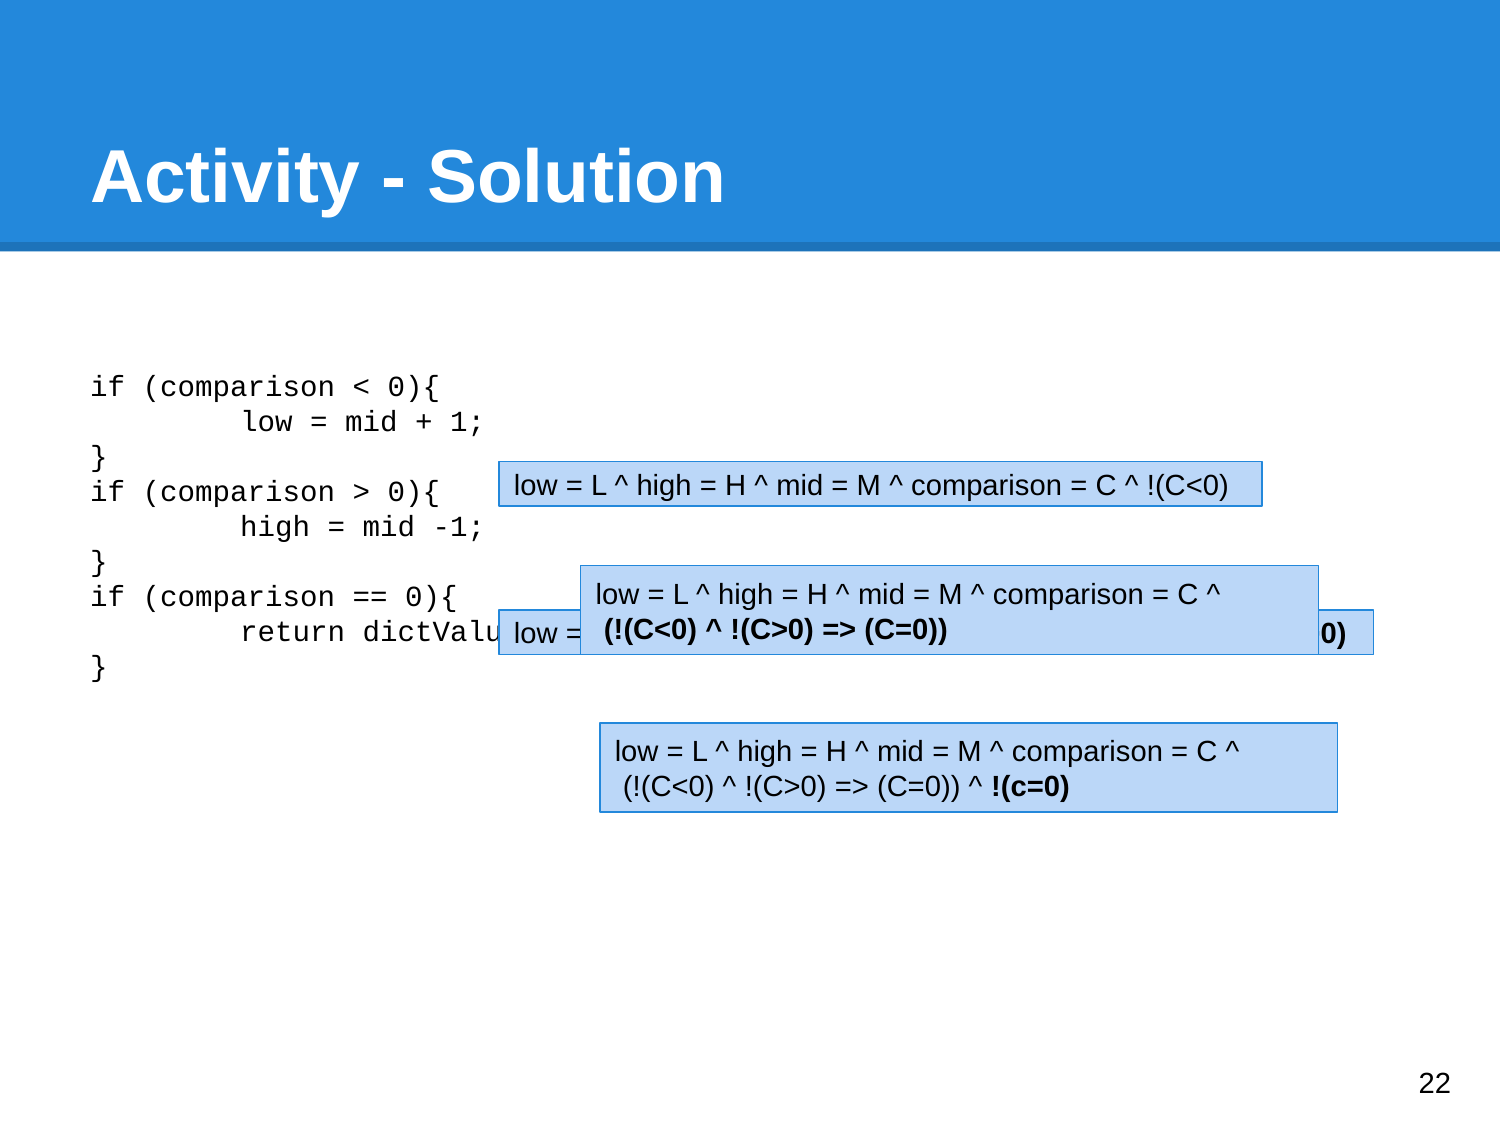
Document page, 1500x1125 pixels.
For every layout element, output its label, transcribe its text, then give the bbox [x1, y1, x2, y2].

text_box low = L ^ high = H ^ mid = M ^ comparison = C ^ !(C<0) ^ !(C>0) [498, 609, 580, 655]
text_box low = L ^ high = H ^ mid = M ^ comparison = C ^ (!(C<0) ^ !(C>0) => (C=0)) ^ !(c=0) [599, 722, 1338, 812]
title Activity - Solution [75, 45, 1425, 233]
text_box low = L ^ high = H ^ mid = M ^ comparison = C ^ (!(C<0) ^ !(C>0) => (C=0)) [580, 565, 1319, 655]
text_box low = L ^ high = H ^ mid = M ^ comparison = C ^ !(C<0) ^ !(C>0) [1319, 609, 1374, 655]
list if (comparison < 0){ low = mid + 1; } if (comparison > 0){ high = mid -1; } if (comparison == 0){ return dictValues[mid]; } [75, 352, 731, 812]
text_box low = L ^ high = H ^ mid = M ^ comparison = C ^ !(C<0) [498, 461, 1262, 507]
slide_number ‹#› [1403, 1038, 1494, 1125]
